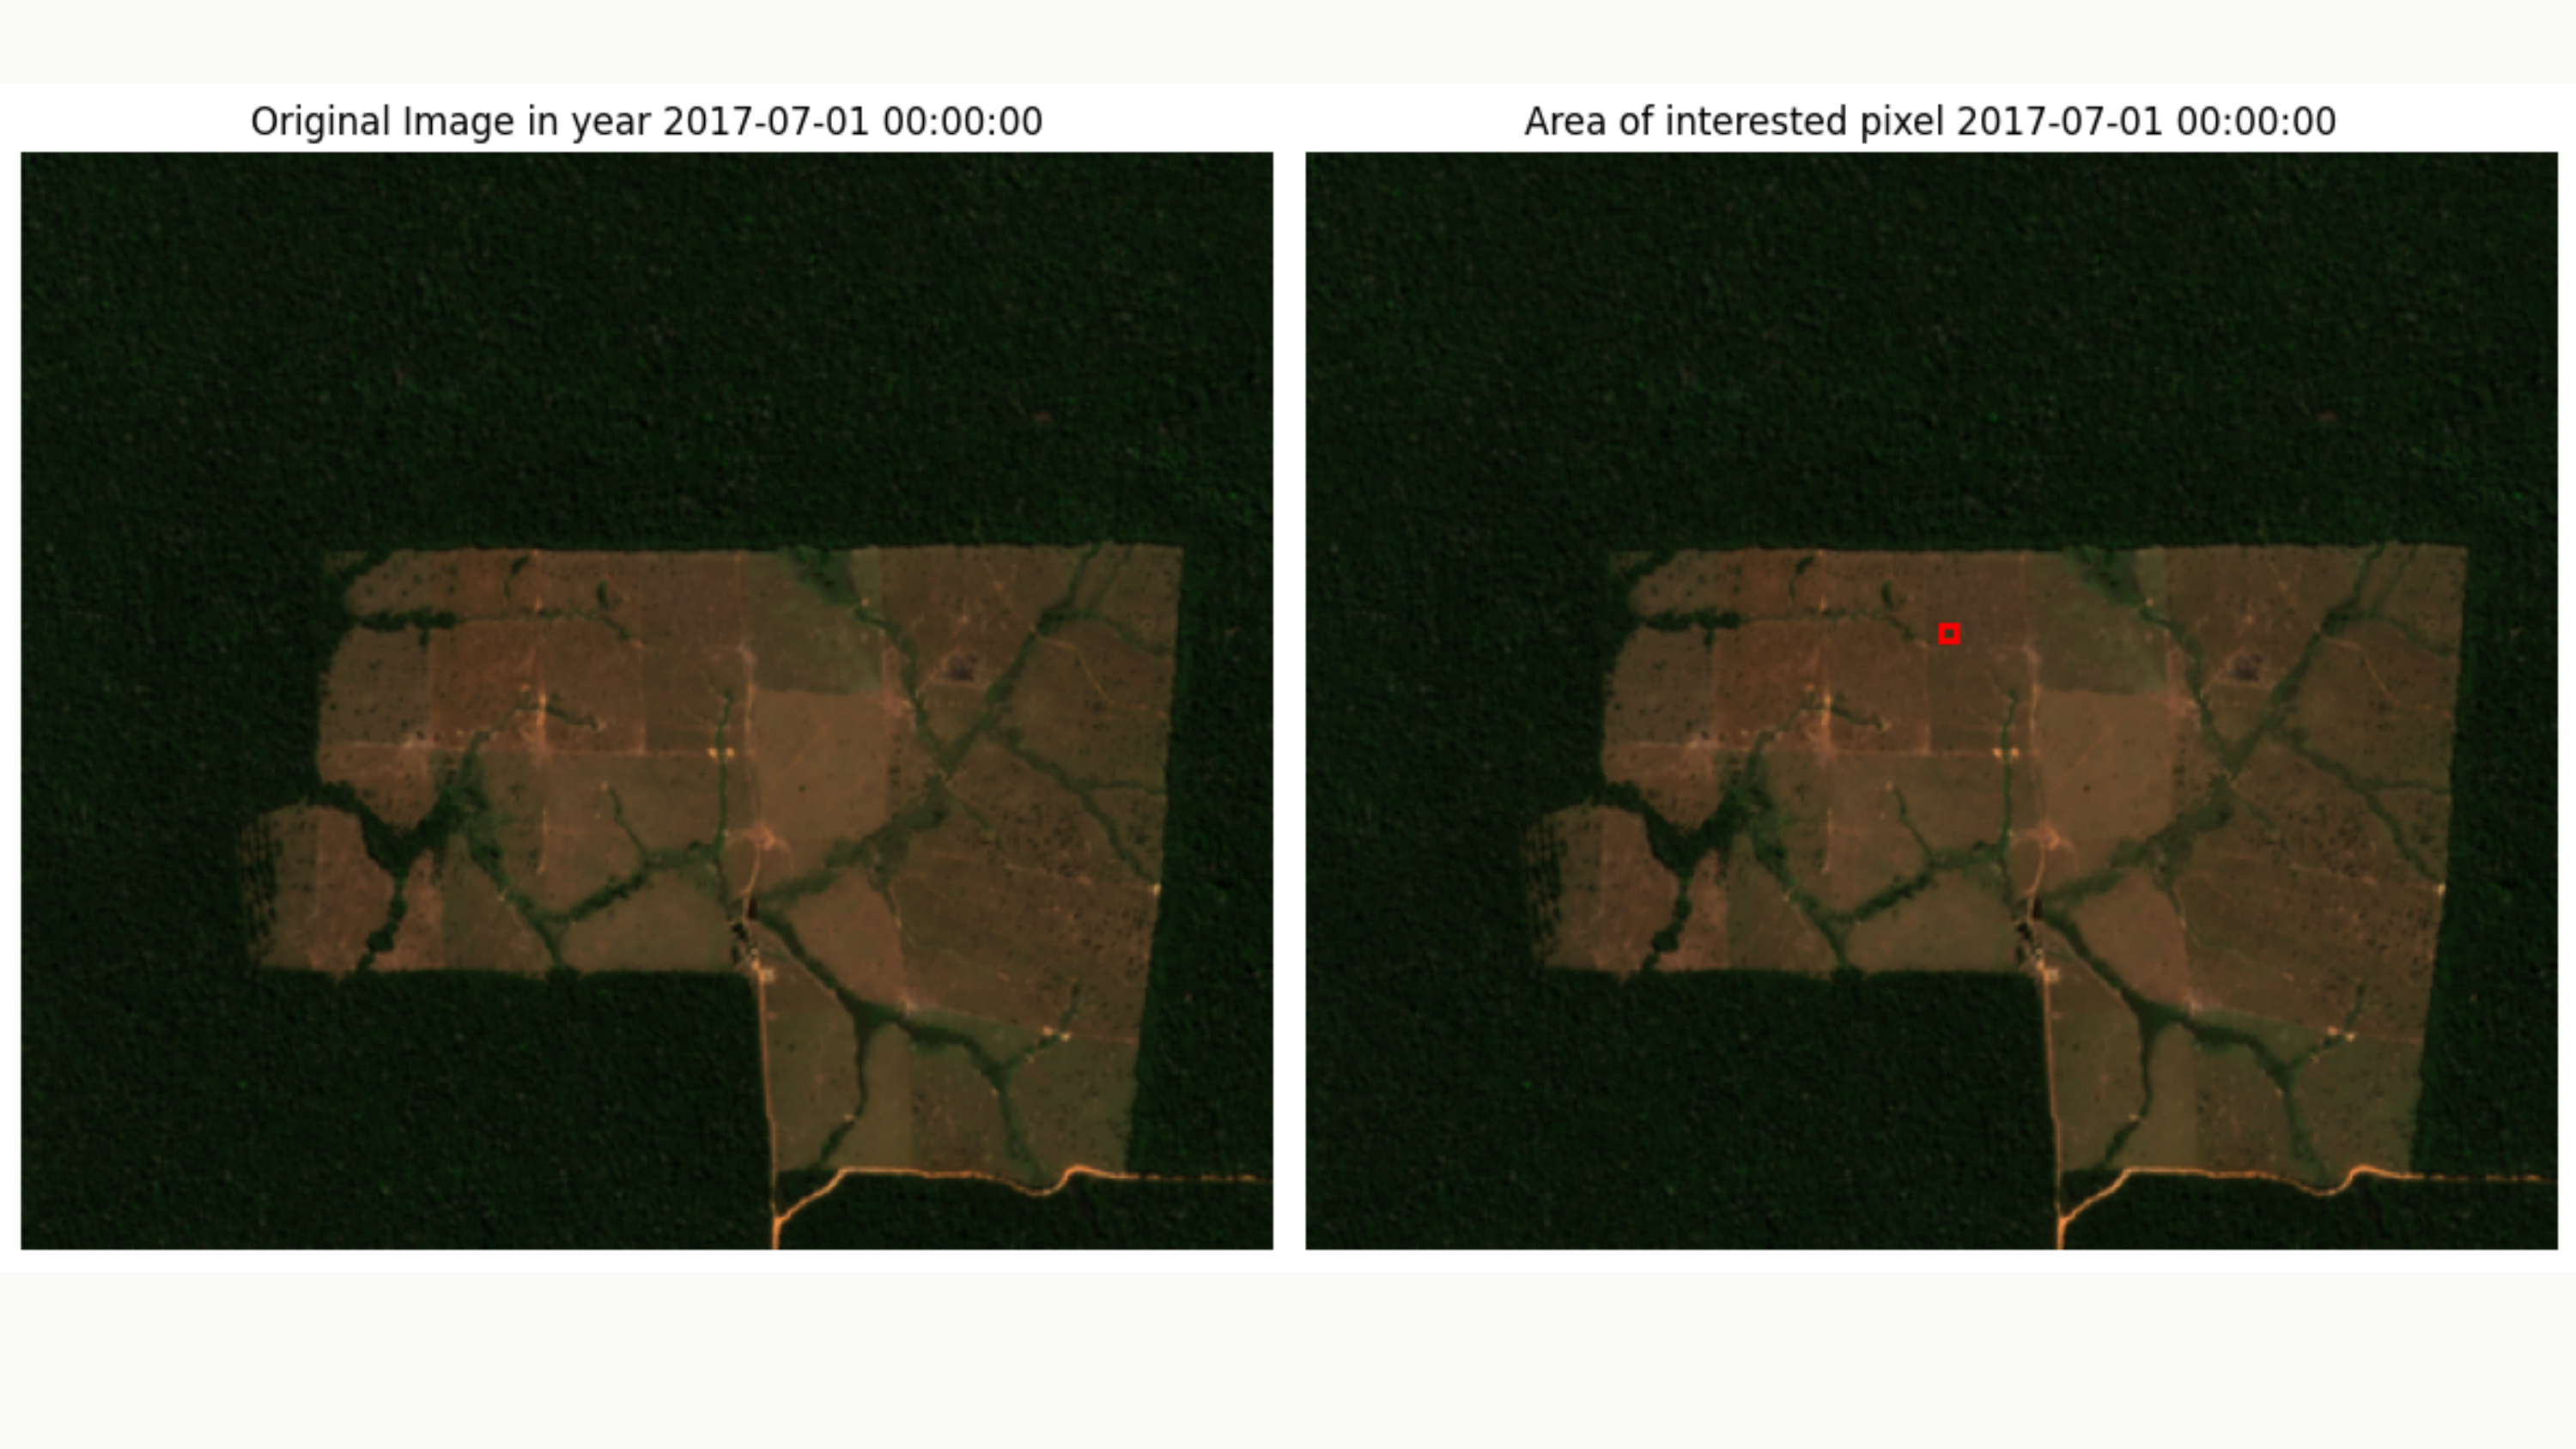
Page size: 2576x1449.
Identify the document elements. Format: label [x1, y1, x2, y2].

text_box [0, 83, 2576, 1272]
